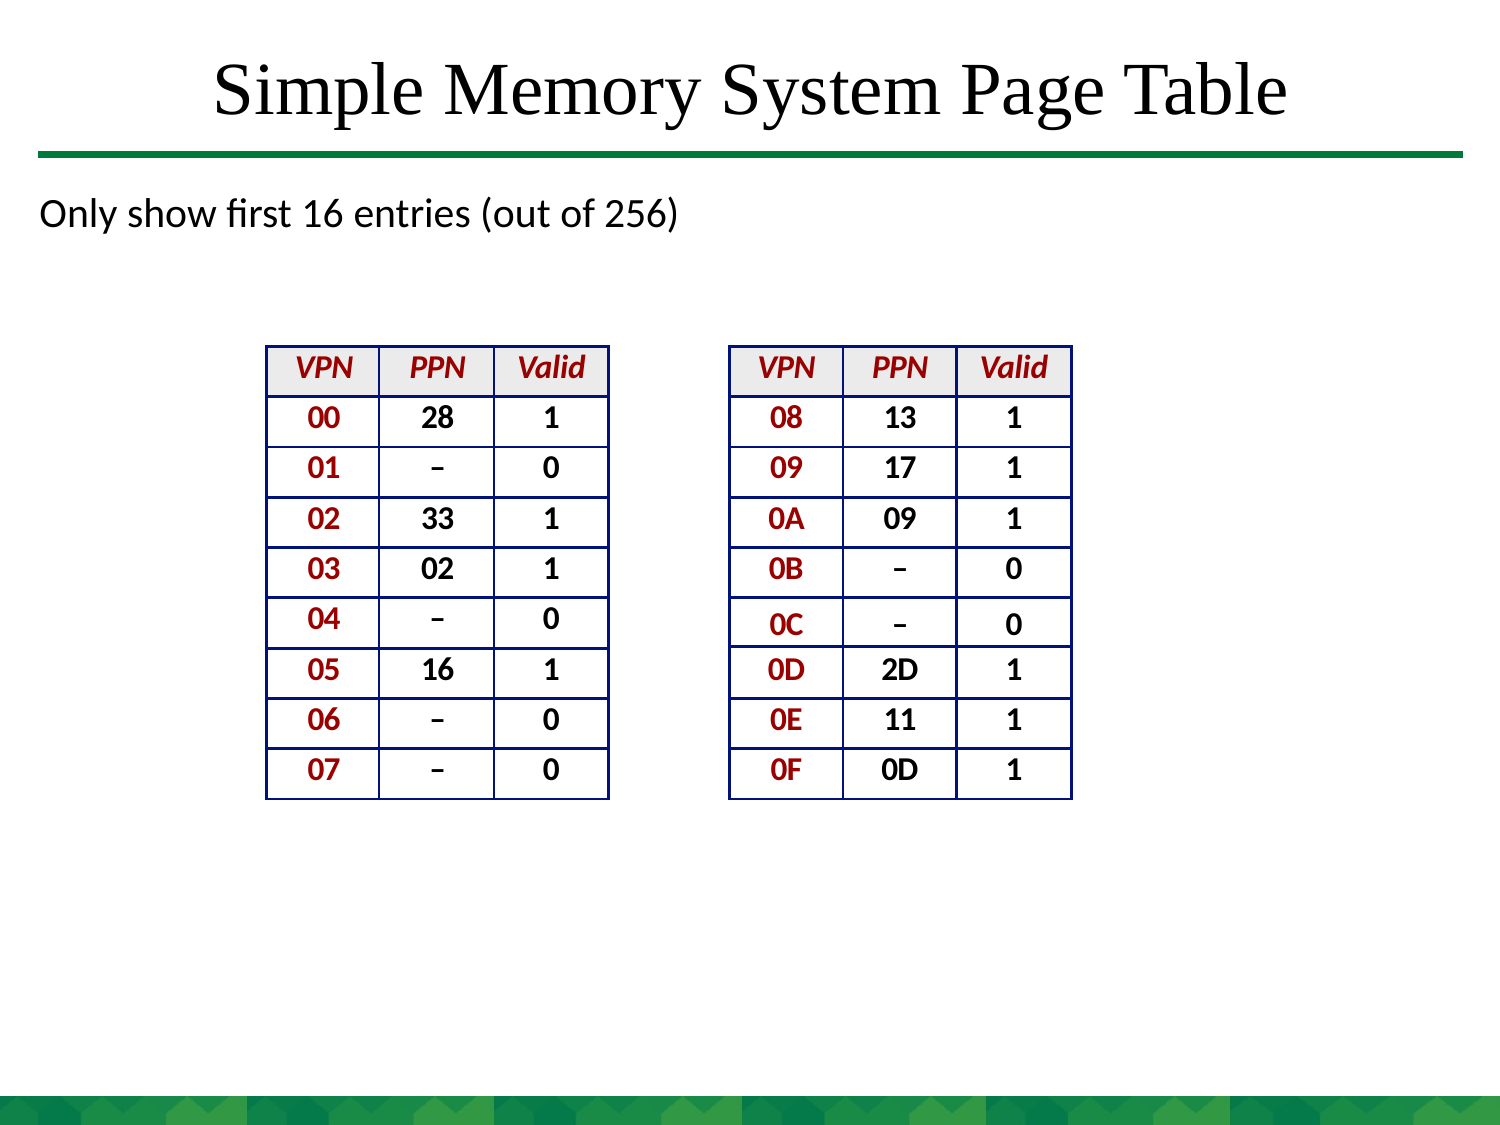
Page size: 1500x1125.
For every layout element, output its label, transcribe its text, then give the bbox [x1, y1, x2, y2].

table_cell 04 [268, 599, 378, 647]
table_cell 0 [495, 750, 607, 798]
table_header VPN [268, 348, 378, 395]
picture [0, 1096, 1500, 1125]
table_cell 33 [380, 499, 493, 546]
table_cell 16 [380, 650, 493, 697]
table_cell 1 [495, 650, 607, 697]
table_cell 02 [380, 549, 493, 596]
table_cell 02 [268, 499, 378, 546]
table_cell 0C [731, 599, 842, 645]
table_cell 0 [958, 549, 1070, 596]
table_cell 1 [958, 398, 1070, 446]
table_cell 1 [958, 499, 1070, 546]
table_cell 11 [844, 700, 955, 747]
table_header Valid [958, 348, 1070, 395]
title Simple Memory System Page Table [37, 155, 1463, 228]
table_cell 1 [495, 499, 607, 546]
title Simple Memory System Page Table [37, 37, 1463, 154]
text_box Only show ﬁrst 16 entries (out of 256) [37, 184, 684, 237]
table_cell 1 [495, 398, 607, 446]
table_cell 01 [268, 448, 378, 496]
table_cell 0B [731, 549, 842, 596]
table_cell 0A [731, 499, 842, 546]
table_cell 1 [495, 549, 607, 596]
table_cell 03 [268, 549, 378, 596]
table_cell 0 [495, 448, 607, 496]
table_cell 09 [844, 499, 955, 546]
table_cell 05 [268, 650, 378, 697]
table_cell 28 [380, 398, 493, 446]
table_cell – [380, 448, 493, 496]
table_cell – [380, 750, 493, 798]
table_header VPN [731, 348, 842, 395]
table_header PPN [380, 348, 493, 395]
table_cell – [844, 599, 955, 645]
table_header PPN [844, 348, 955, 395]
table_cell 0F [731, 750, 842, 798]
table_cell 06 [268, 700, 378, 747]
table_cell 09 [731, 448, 842, 496]
table_header Valid [495, 348, 607, 395]
table_cell 1 [958, 700, 1070, 747]
table_cell 0E [731, 700, 842, 747]
table_cell 00 [268, 398, 378, 446]
table_cell 07 [268, 750, 378, 798]
table_cell 0D [844, 750, 955, 798]
table_cell 1 [958, 750, 1070, 798]
table_cell 17 [844, 448, 955, 496]
table_cell 2D [844, 648, 955, 697]
table_cell 0 [495, 599, 607, 647]
table_cell 0 [495, 700, 607, 747]
table_cell 1 [958, 448, 1070, 496]
table_cell – [380, 700, 493, 747]
table_cell – [380, 599, 493, 647]
table_cell 0 [958, 599, 1070, 645]
table_cell 0D [731, 648, 842, 697]
table_cell 13 [844, 398, 955, 446]
table_cell 1 [958, 648, 1070, 697]
table_cell – [844, 549, 955, 596]
table_cell 08 [731, 398, 842, 446]
